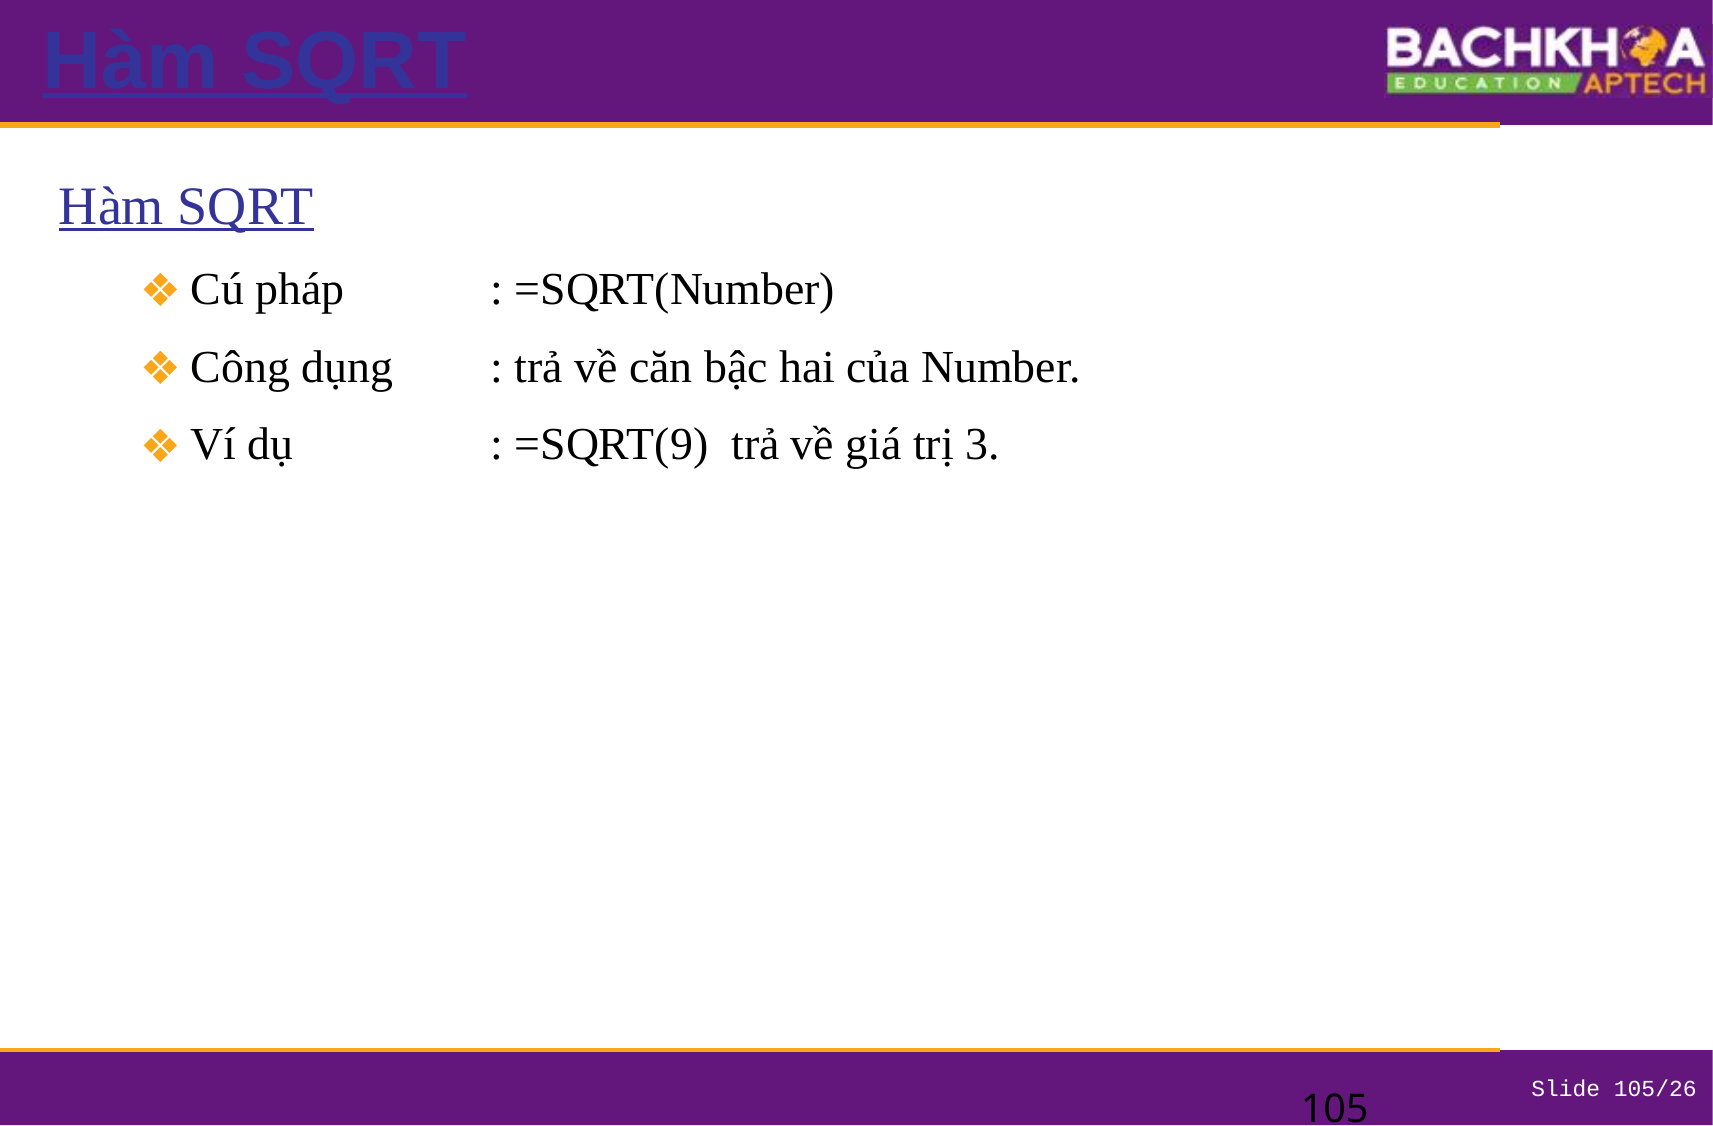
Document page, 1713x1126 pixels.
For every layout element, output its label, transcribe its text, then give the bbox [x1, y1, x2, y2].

text_box ‹#› [1284, 1075, 1685, 1126]
picture [1670, 24, 1713, 98]
title Hàm SQRT [42, 7, 1670, 125]
list Hàm SQRT Cú pháp : =SQRT(Number) Công dụng : trả về căn bậc hai của Number. Ví dụ : =SQRT(9) trả về giá trị 3. [42, 162, 1670, 1038]
